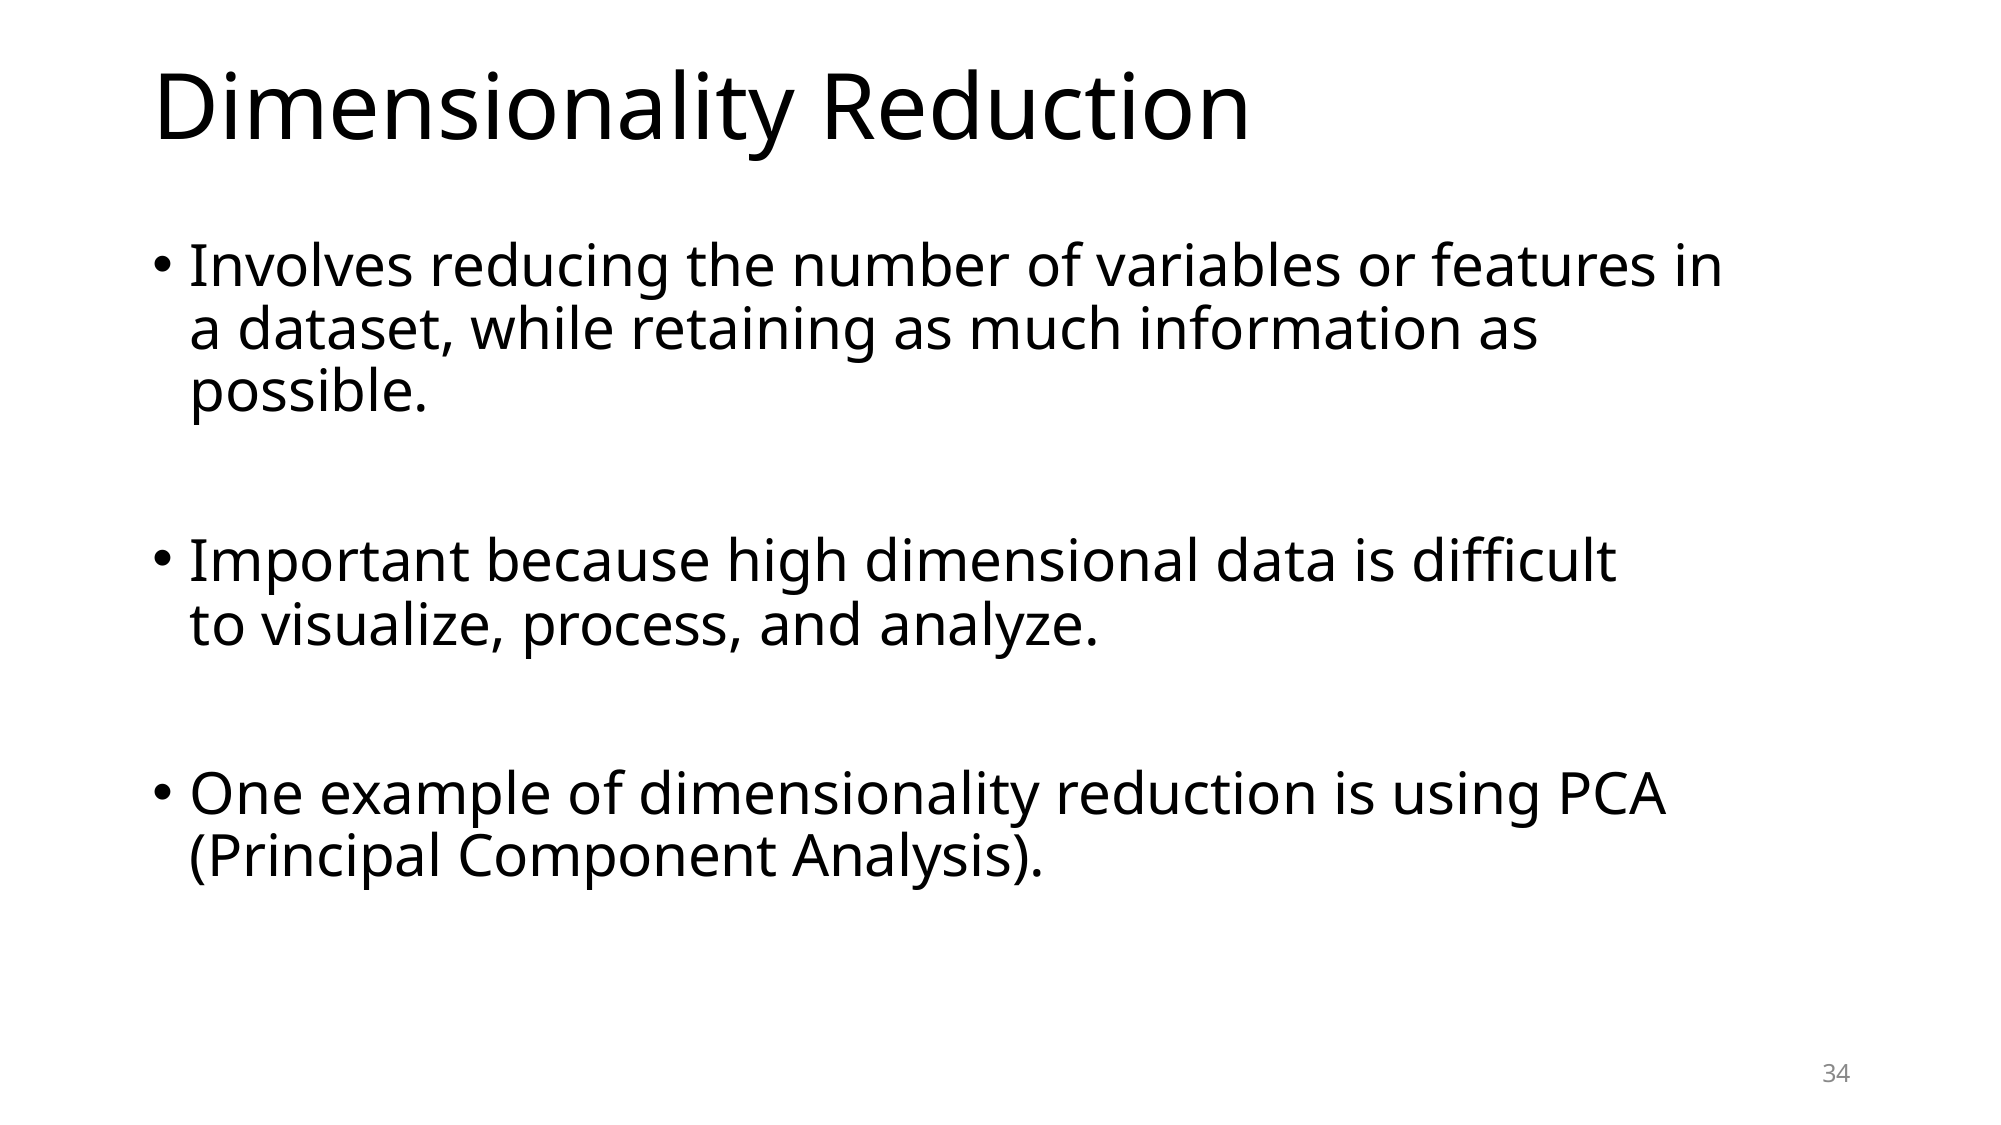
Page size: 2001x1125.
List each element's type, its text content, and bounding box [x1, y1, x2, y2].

slide_number 34 [1816, 1057, 1856, 1125]
text_box Involves reducing the number of variables or features in a dataset, while retaining as much information as possible. Important because high dimensional data is difficult to visualize, process, and analyze. One example of dimensionality reduction is using PCA (Principal Component Analysis). [150, 225, 1744, 889]
title Dimensionality Reduction [150, 45, 1786, 236]
